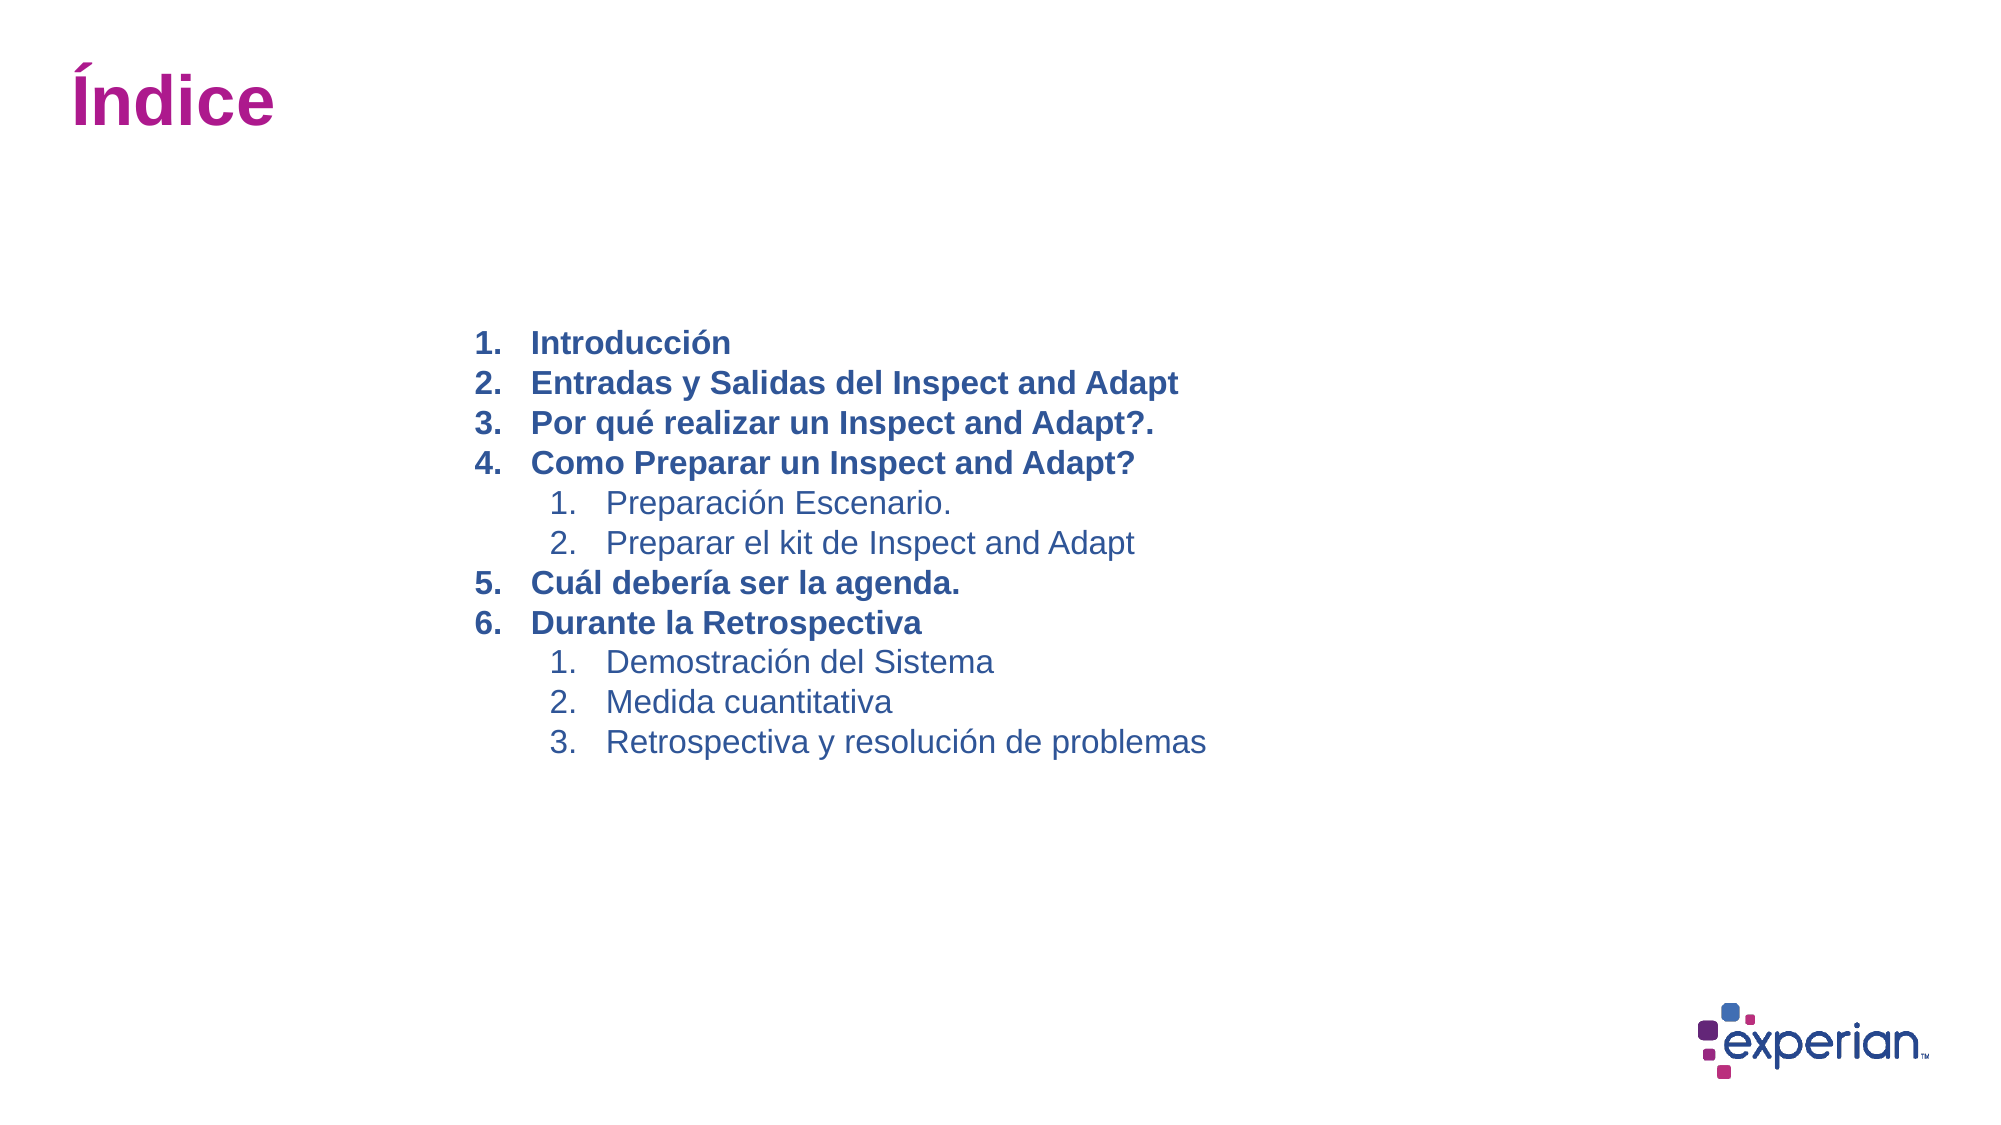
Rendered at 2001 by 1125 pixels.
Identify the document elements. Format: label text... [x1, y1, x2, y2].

picture [1698, 1003, 1929, 1079]
text_box Introducción Entradas y Salidas del Inspect and Adapt Por qué realizar un Inspect and Adapt?. Como Preparar un Inspect and Adapt? Preparación Escenario. Preparar el kit de Inspect and Adapt Cuál debería ser la agenda. Durante la Retrospectiva Demostración del Sistema Medida cuantitativa Retrospectiva y resolución de problemas [384, 313, 1501, 848]
title Índice [56, 56, 1782, 149]
